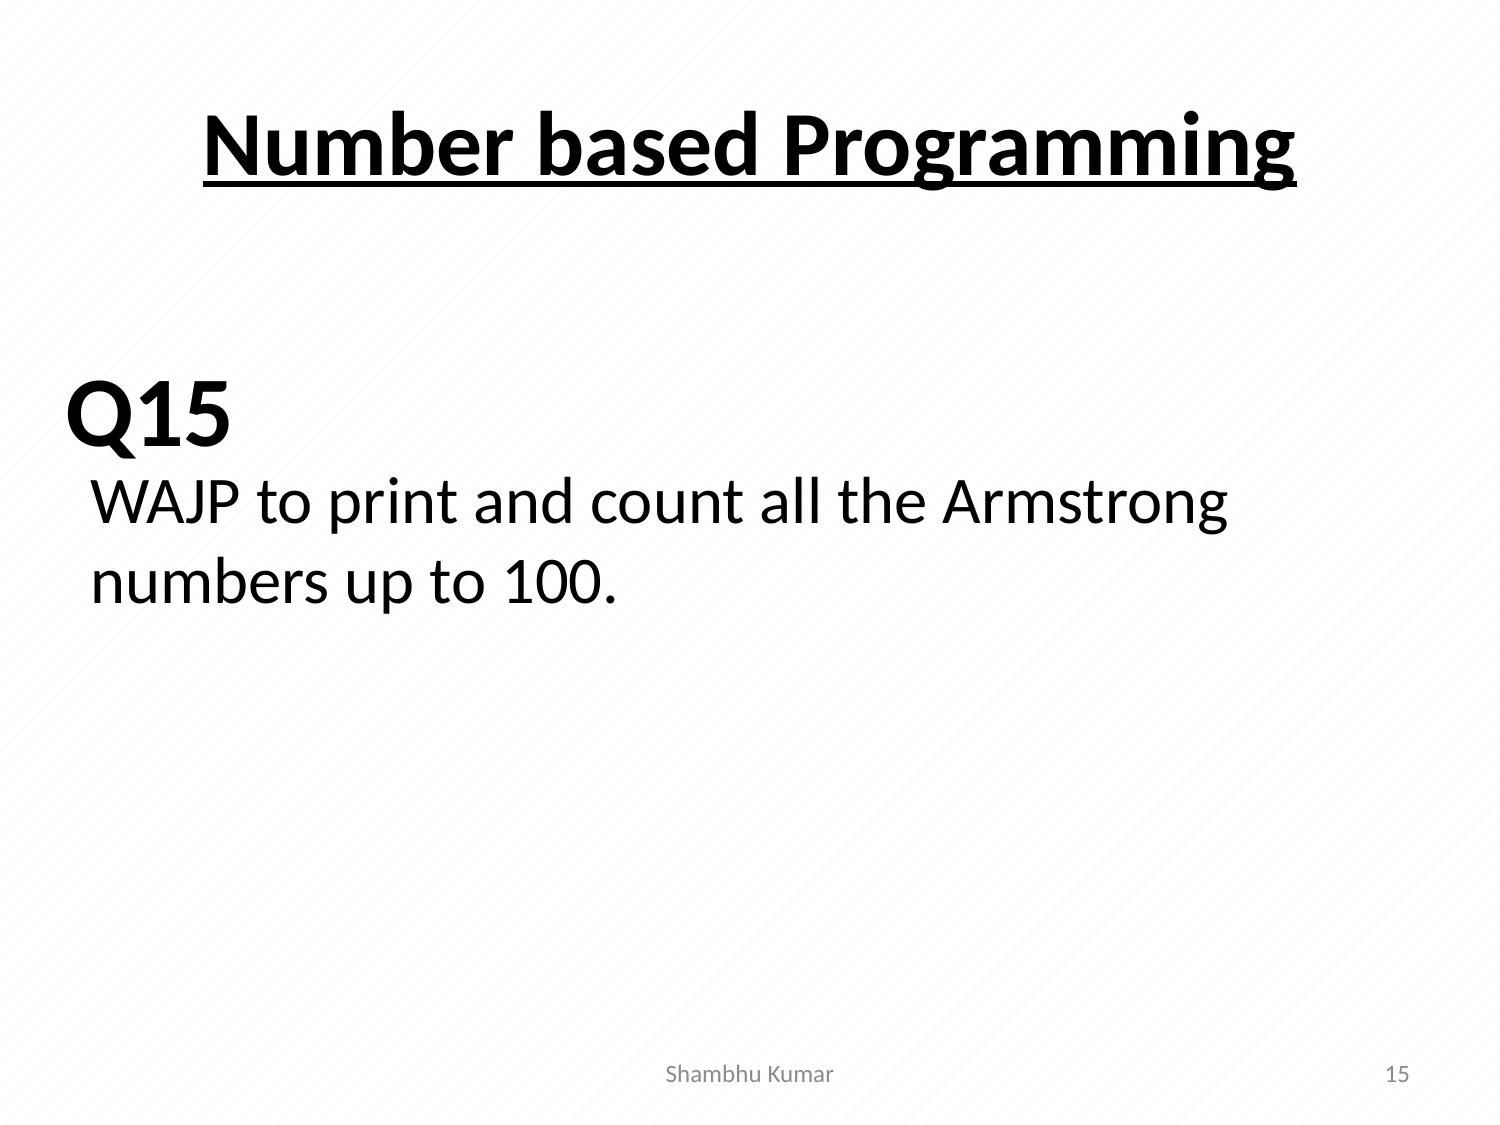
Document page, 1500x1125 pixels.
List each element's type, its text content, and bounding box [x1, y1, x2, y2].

footer Shambhu Kumar [512, 1042, 988, 1103]
list WAJP to print and count all the Armstrong numbers up to 100. [75, 262, 1425, 1005]
title Number based Programming [75, 45, 1425, 233]
slide_number 15 [1074, 1042, 1425, 1103]
text_box Q15 [37, 337, 250, 475]
